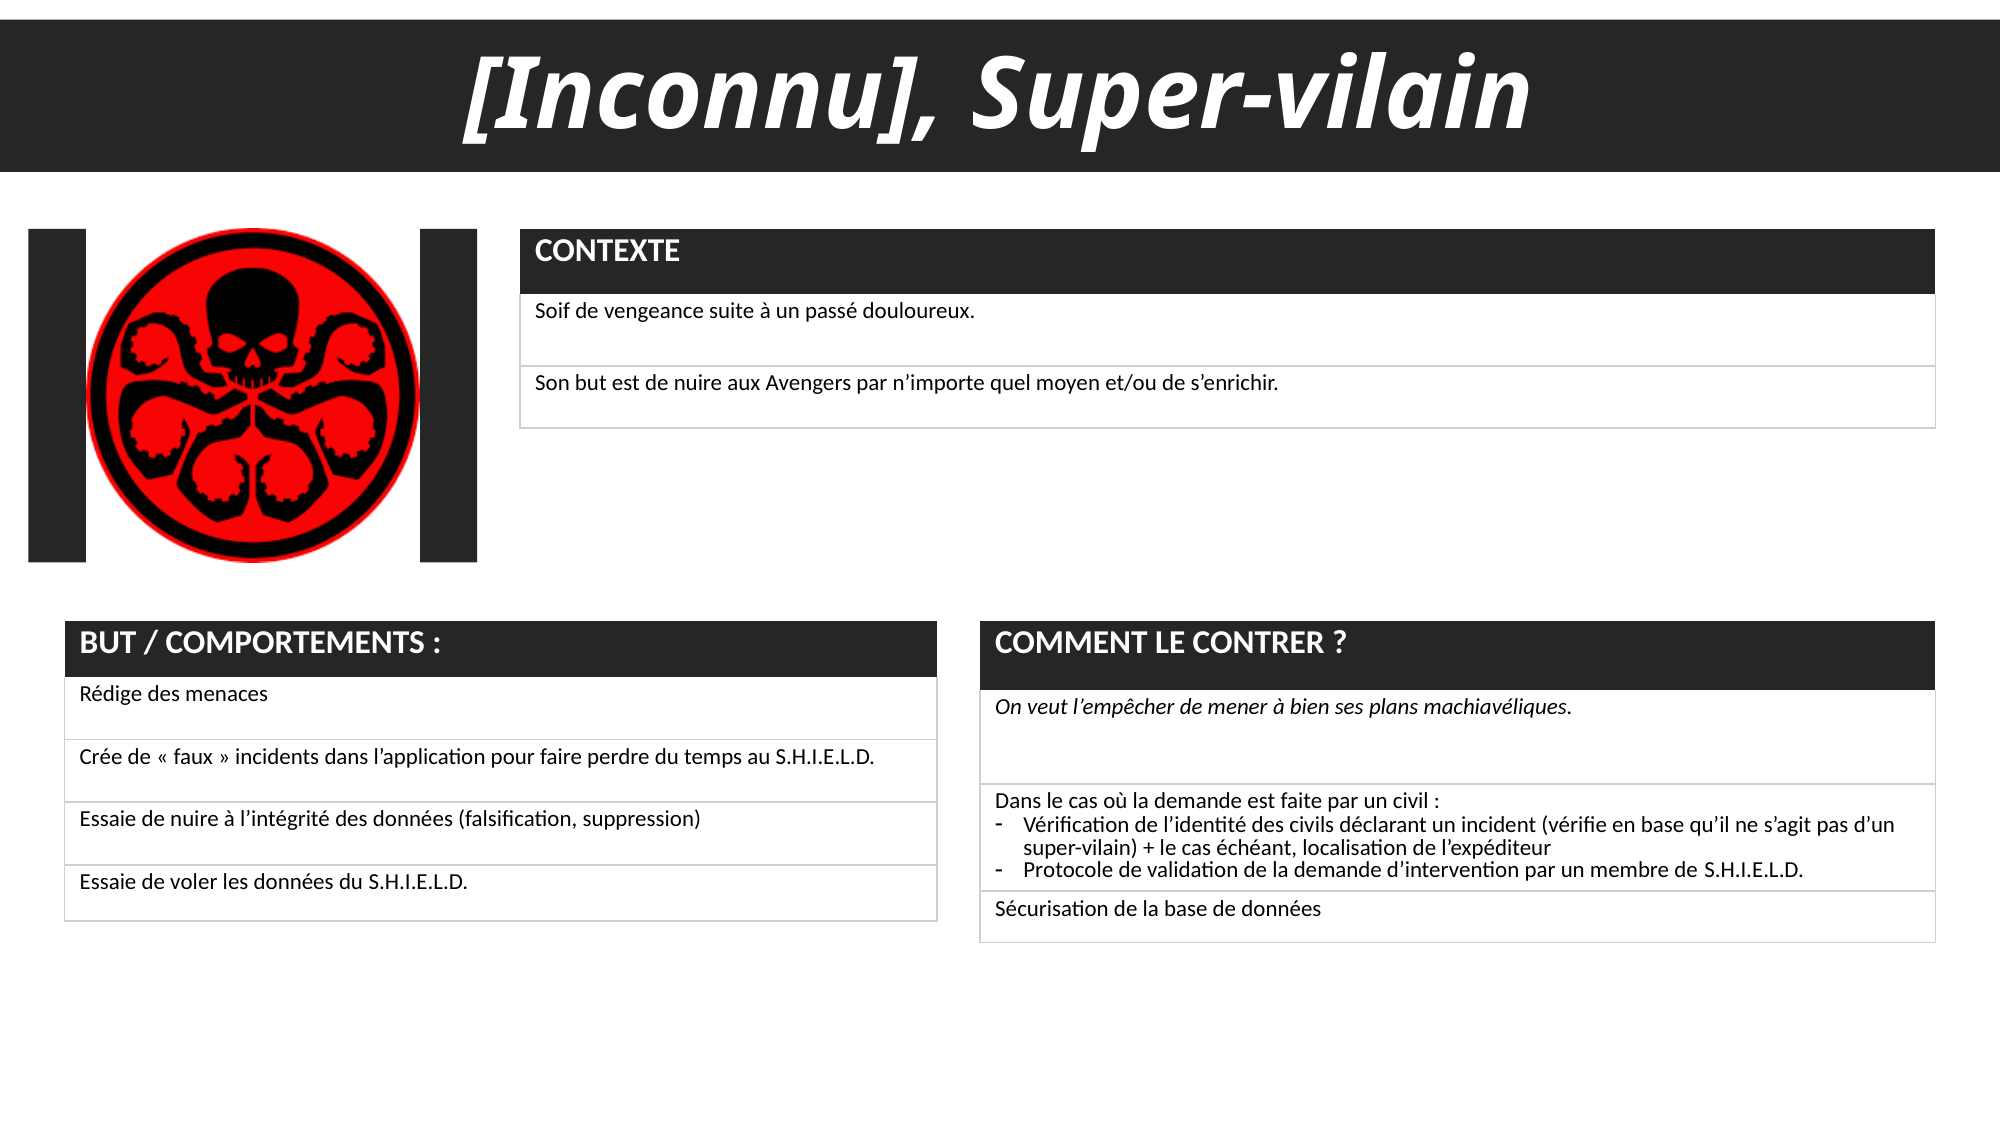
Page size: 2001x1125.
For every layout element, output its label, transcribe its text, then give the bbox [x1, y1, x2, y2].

table_cell Essaie de voler les données du S.H.I.E.L.D. [65, 866, 936, 920]
title [Inconnu], Super-vilain [0, 19, 2000, 172]
table_cell On veut l’empêcher de mener à bien ses plans machiavéliques. [981, 690, 1935, 783]
table_cell Dans le cas où la demande est faite par un civil : Vérification de l’identité des civils déclarant un incident (vérifie en base qu’il ne s’agit pas d’un super-vilain) + le cas échéant, localisation de l’expéditeur Protocole de validation de la demande d’intervention par un membre de S.H.I.E.L.D. [981, 785, 1935, 890]
table_cell Sécurisation de la base de données [981, 892, 1935, 942]
table_cell Rédige des menaces [65, 677, 936, 739]
table_header COMMENT LE CONTRER ? [980, 621, 1935, 690]
table_cell Son but est de nuire aux Avengers par n’importe quel moyen et/ou de s’enrichir. [521, 367, 1935, 427]
table_cell Crée de « faux » incidents dans l’application pour faire perdre du temps au S.H.I.E.L.D. [65, 740, 936, 801]
table_header BUT / COMPORTEMENTS : [65, 621, 937, 677]
table_header CONTEXTE [520, 229, 1935, 294]
table_cell Essaie de nuire à l’intégrité des données (falsification, suppression) [65, 803, 936, 864]
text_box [28, 228, 478, 563]
table_cell Soif de vengeance suite à un passé douloureux. [521, 294, 1935, 365]
